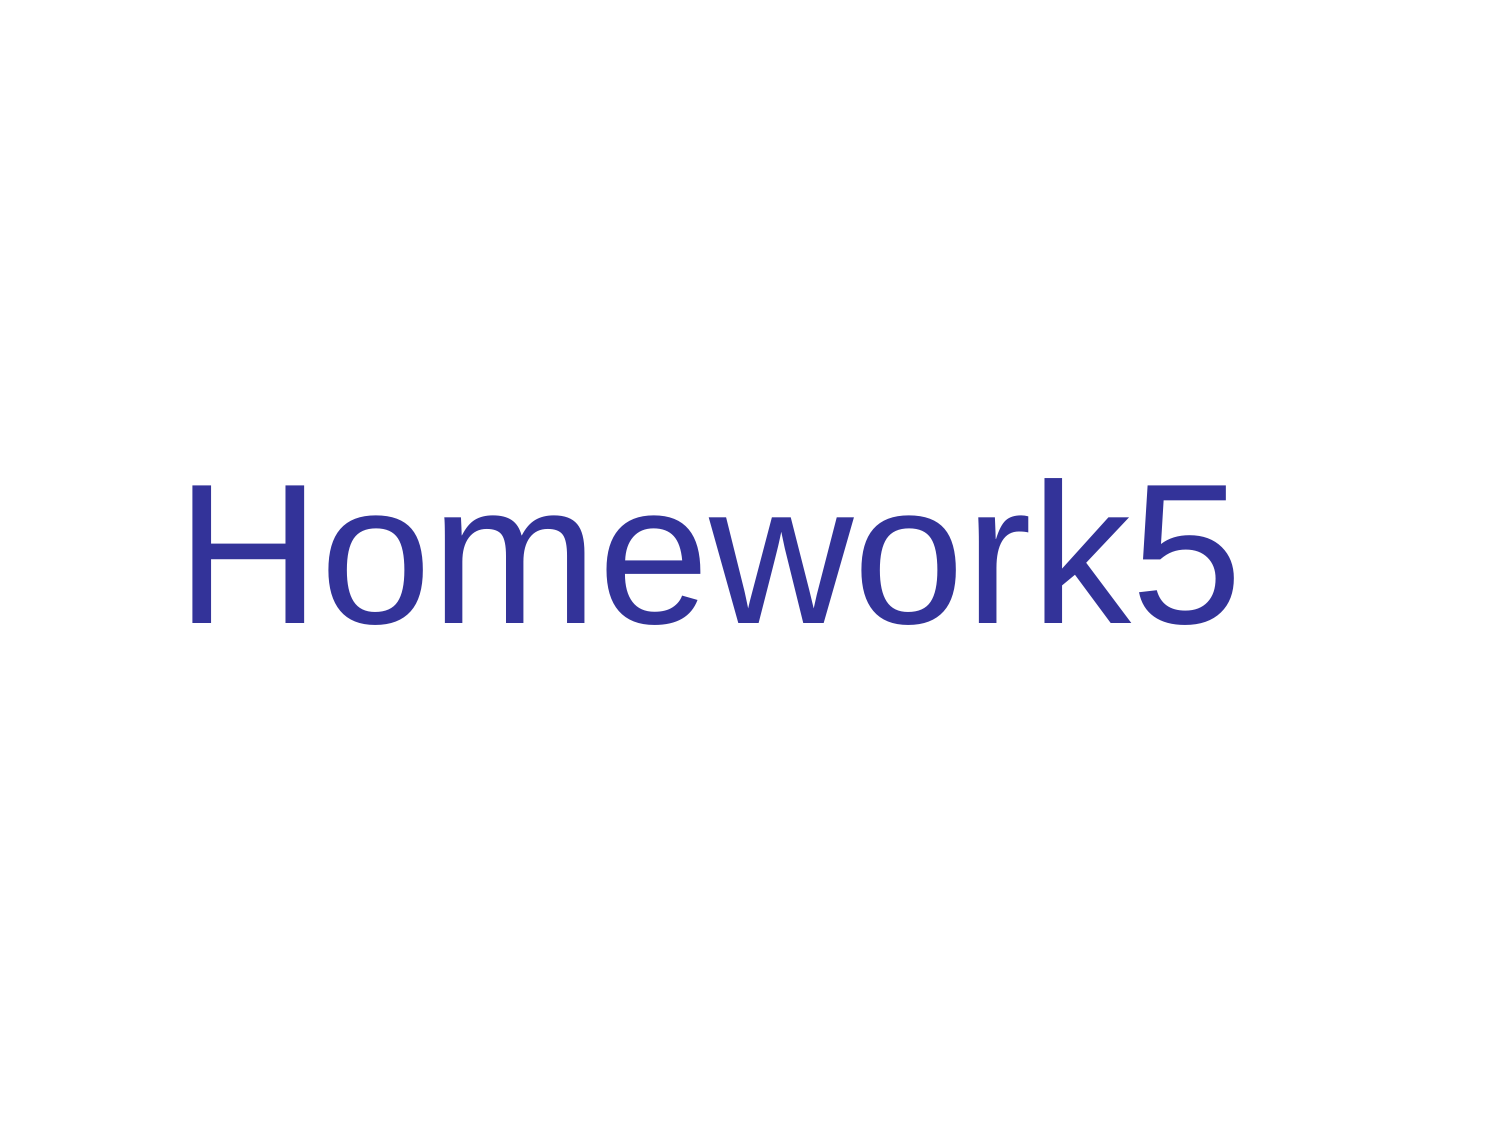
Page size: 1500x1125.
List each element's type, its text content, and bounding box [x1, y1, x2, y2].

title Homework5 [62, 450, 1413, 638]
